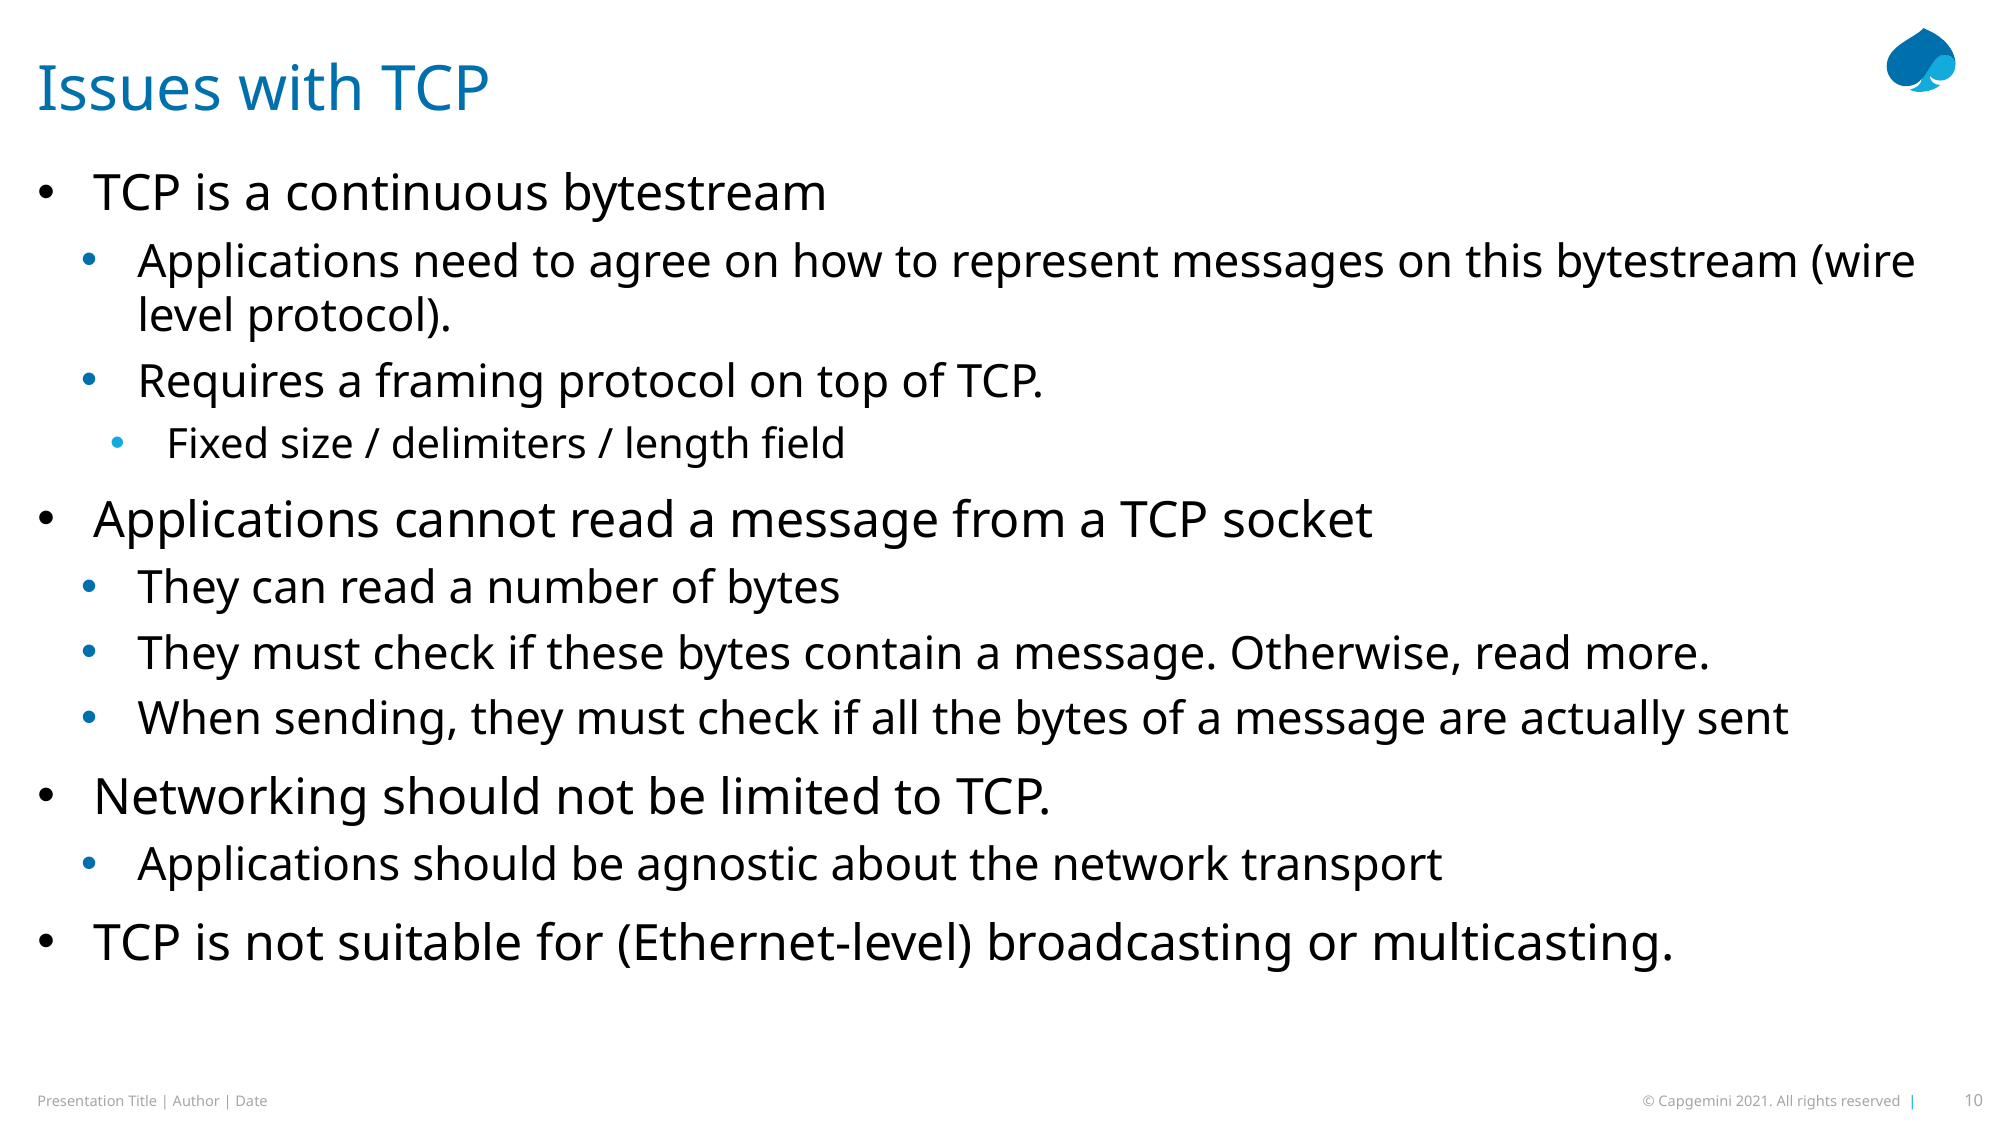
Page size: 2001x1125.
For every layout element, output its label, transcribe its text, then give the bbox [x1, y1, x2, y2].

title Issues with TCP [37, 0, 1863, 182]
list TCP is a continuous bytestream Applications need to agree on how to represent messages on this bytestream (wire level protocol). Requires a framing protocol on top of TCP. Fixed size / delimiters / length field Applications cannot read a message from a TCP socket They can read a number of bytes They must check if these bytes contain a message. Otherwise, read more. When sending, they must check if all the bytes of a message are actually sent Networking should not be limited to TCP. Applications should be agnostic about the network transport TCP is not suitable for (Ethernet-level) broadcasting or multicasting. [37, 160, 1957, 1031]
